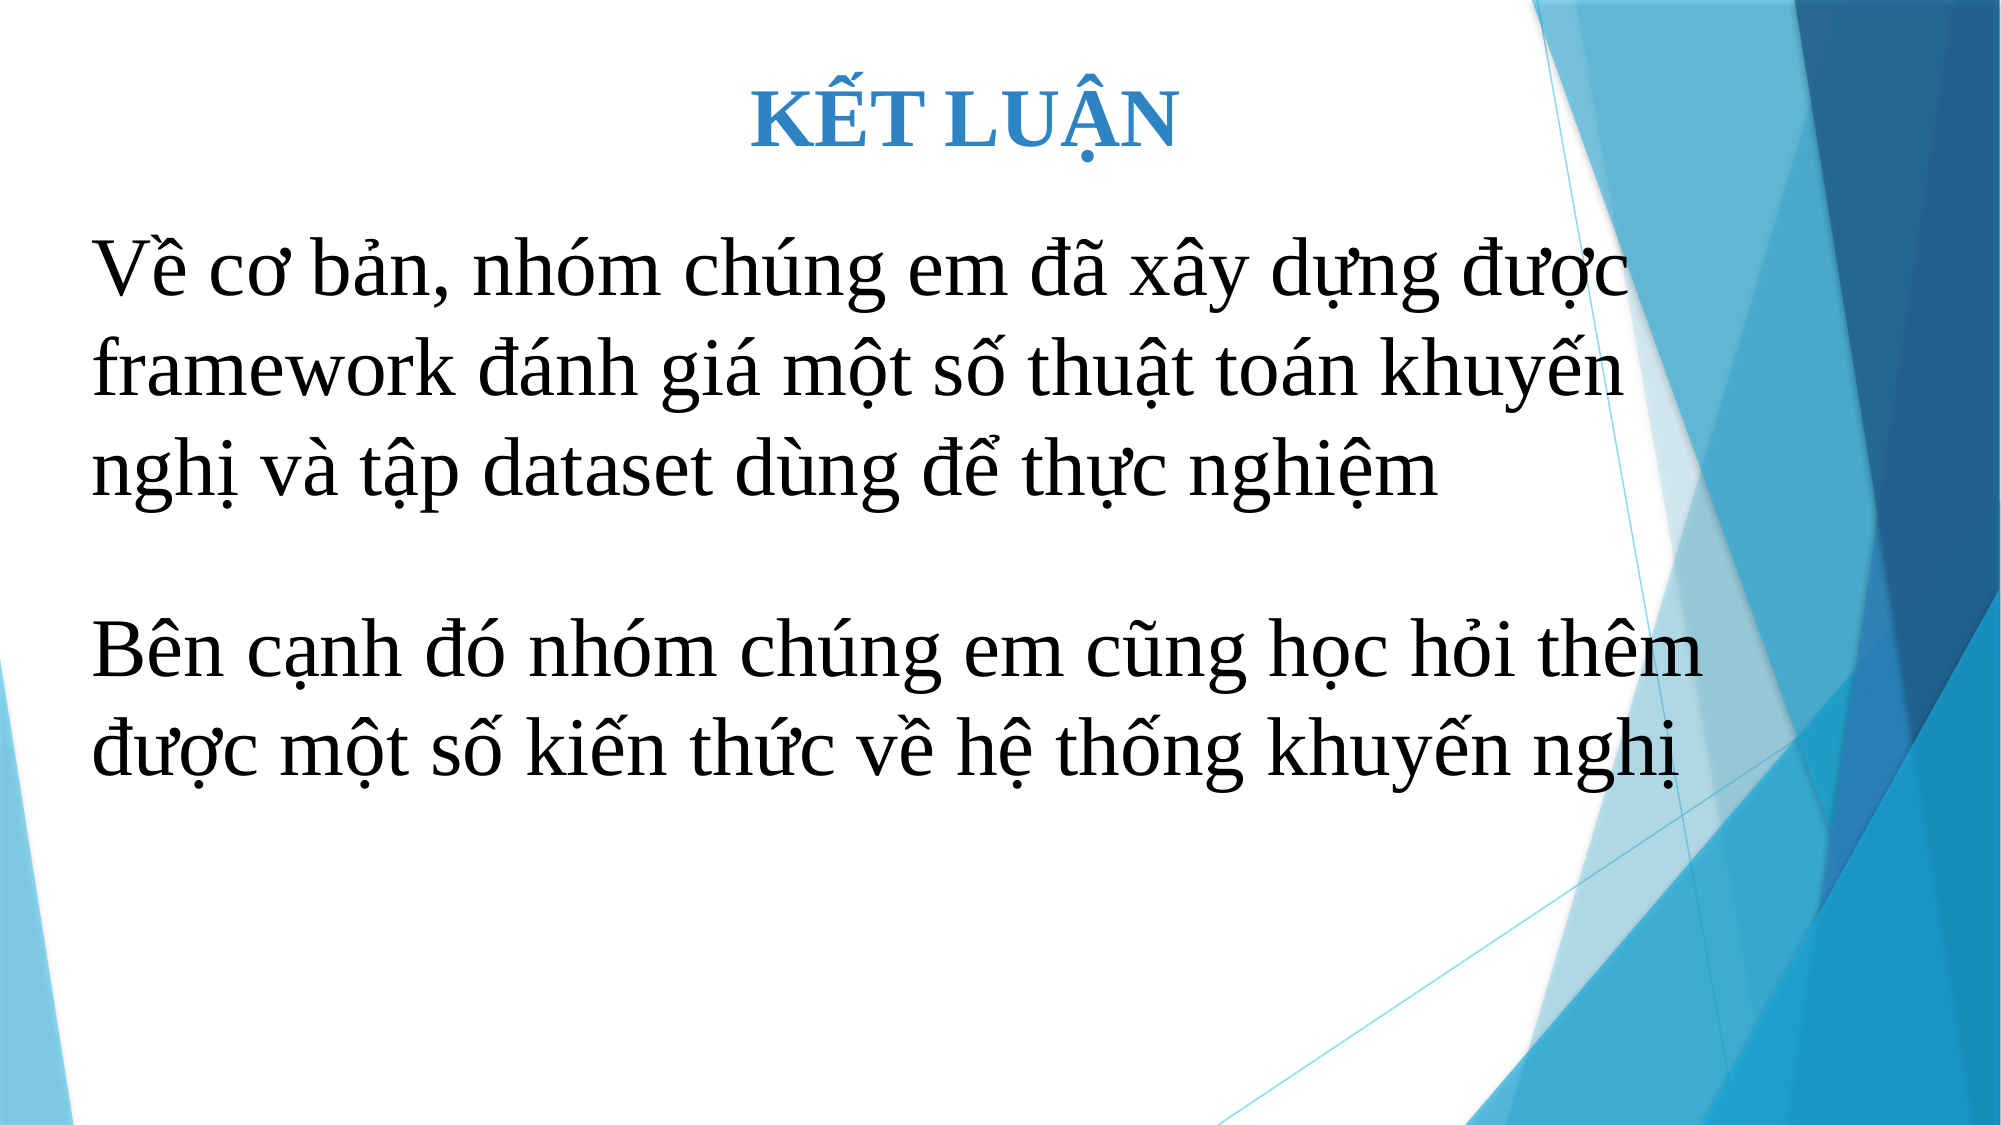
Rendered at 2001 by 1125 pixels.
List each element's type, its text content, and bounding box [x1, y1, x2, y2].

text_box Bên cạnh đó nhóm chúng em cũng học hỏi thêm được một số kiến thức về hệ thống khuyến nghị [76, 585, 1793, 857]
text_box Về cơ bản, nhóm chúng em đã xây dựng được framework đánh giá một số thuật toán khuyến nghị và tập dataset dùng để thực nghiệm [76, 204, 1793, 554]
text_box KẾT LUẬN [208, 55, 1722, 173]
